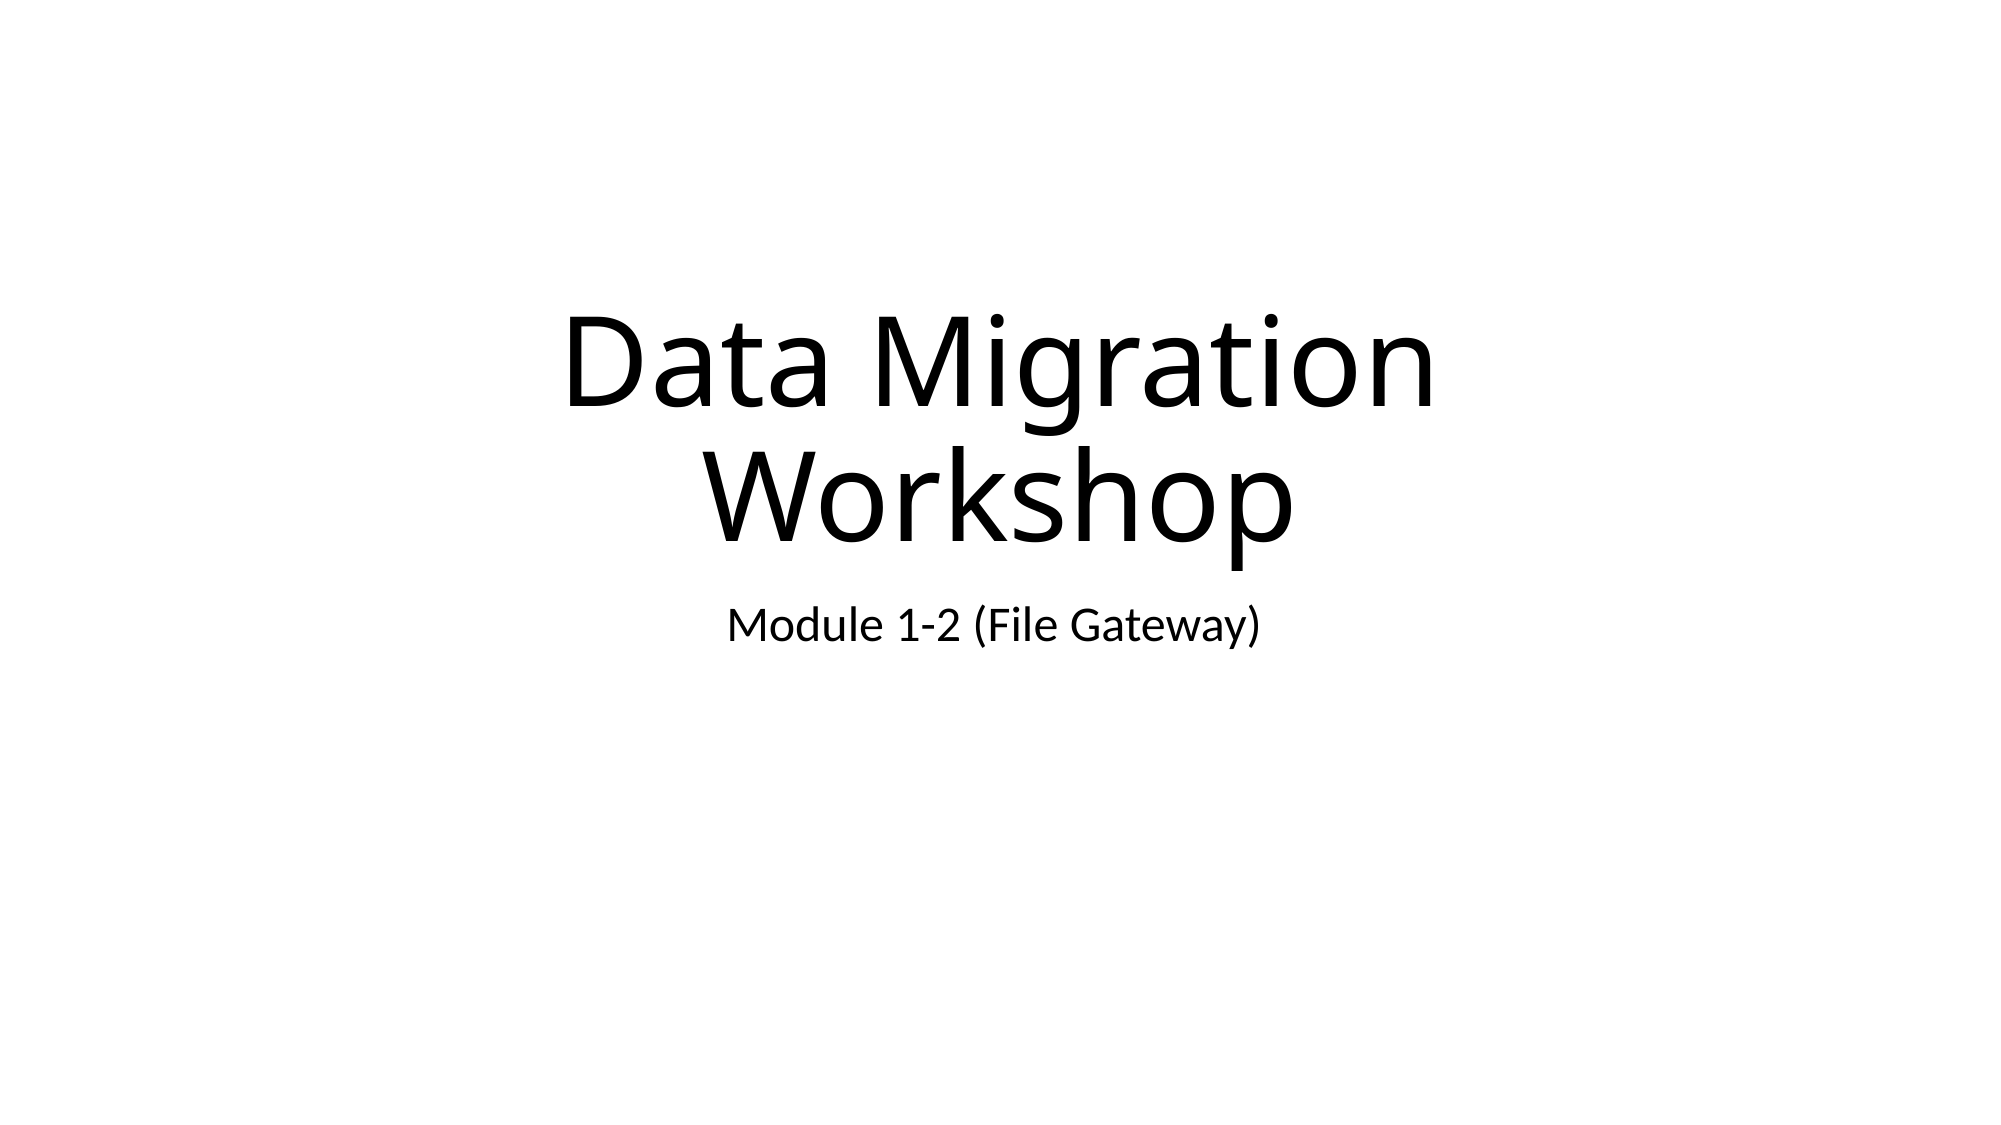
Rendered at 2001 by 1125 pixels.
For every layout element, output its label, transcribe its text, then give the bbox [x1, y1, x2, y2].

title Data Migration Workshop [249, 184, 1750, 576]
subtitle Module 1-2 (File Gateway) [249, 590, 1750, 863]
